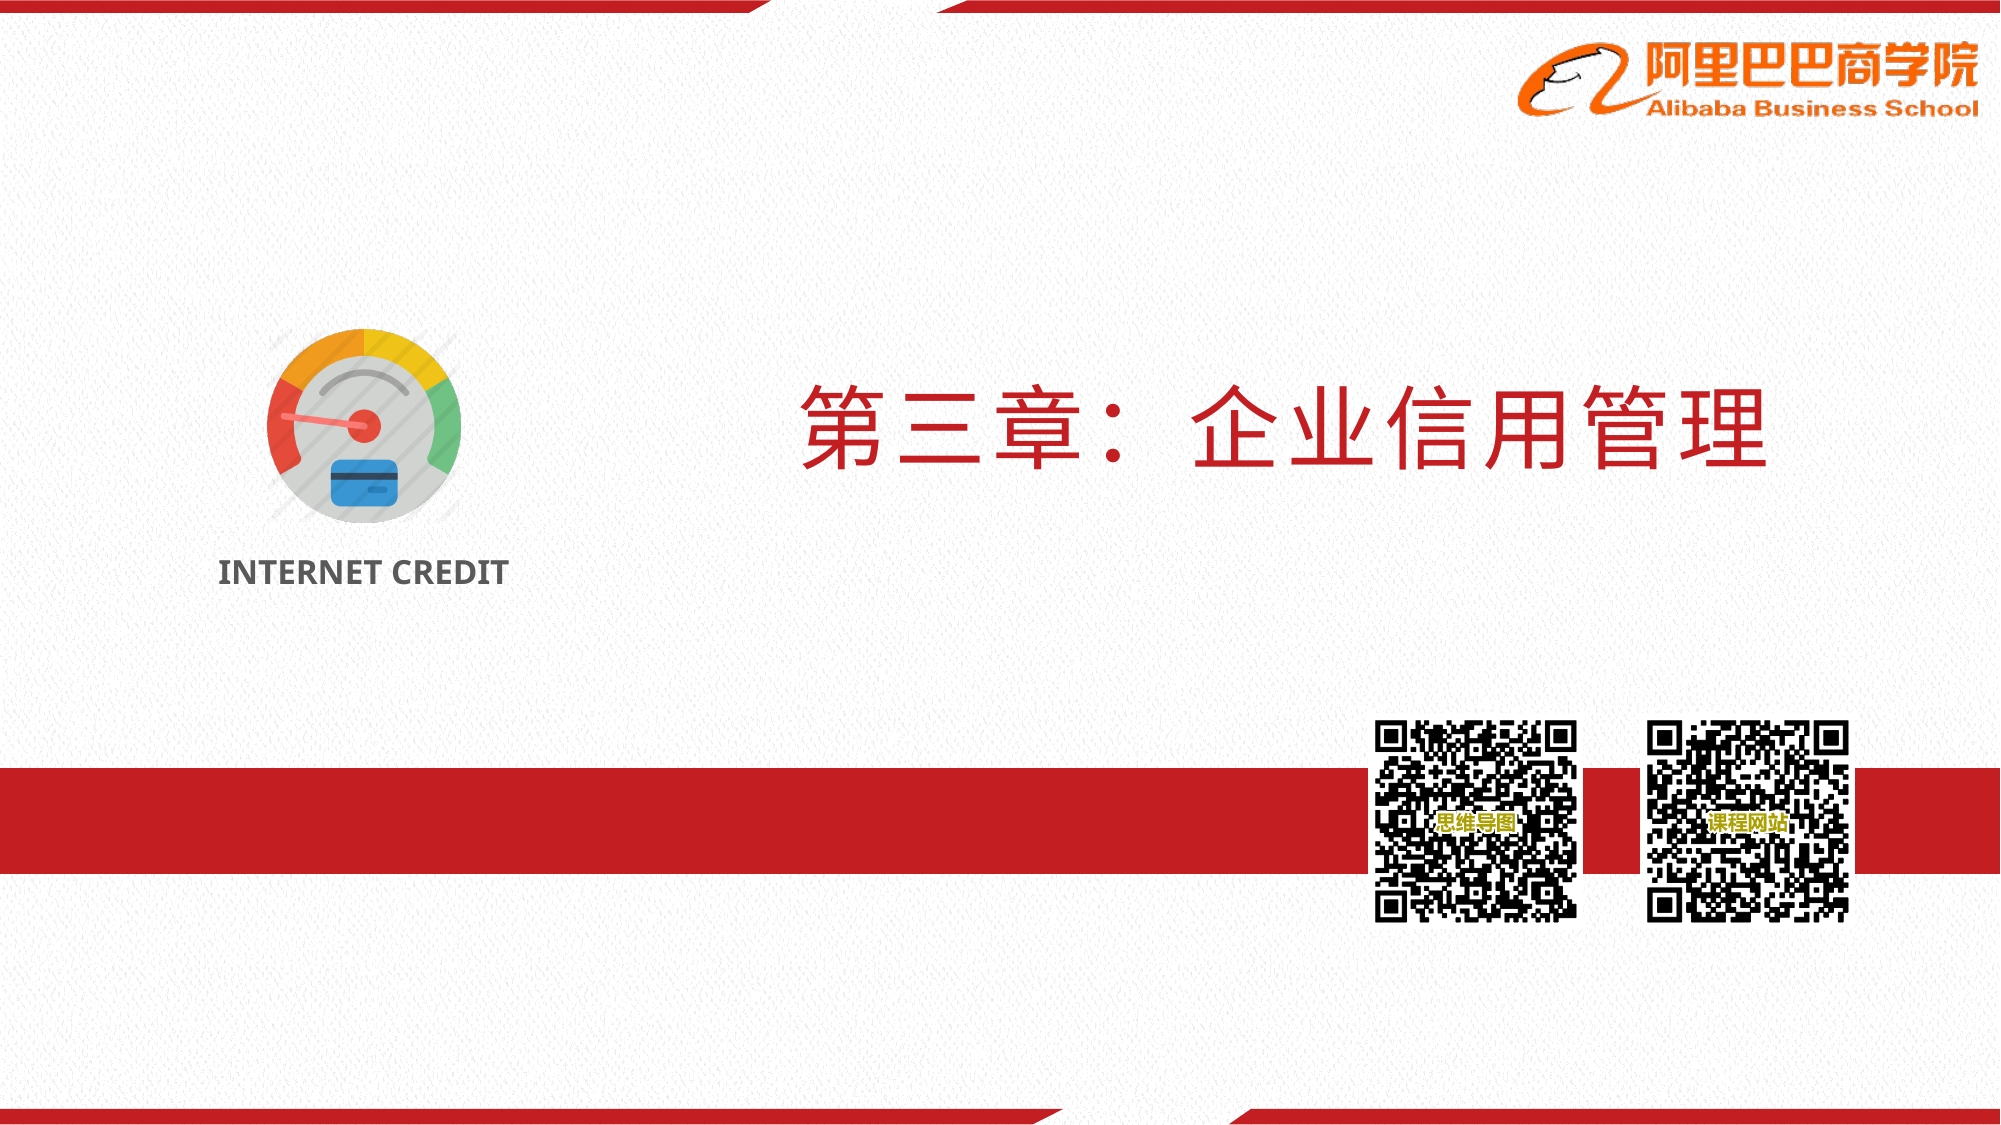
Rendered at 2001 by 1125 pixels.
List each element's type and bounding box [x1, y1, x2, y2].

text_box [0, 0, 2000, 768]
picture [0, 714, 2000, 929]
picture [1483, 12, 2000, 151]
picture [267, 329, 462, 523]
text_box [0, 874, 2000, 1125]
